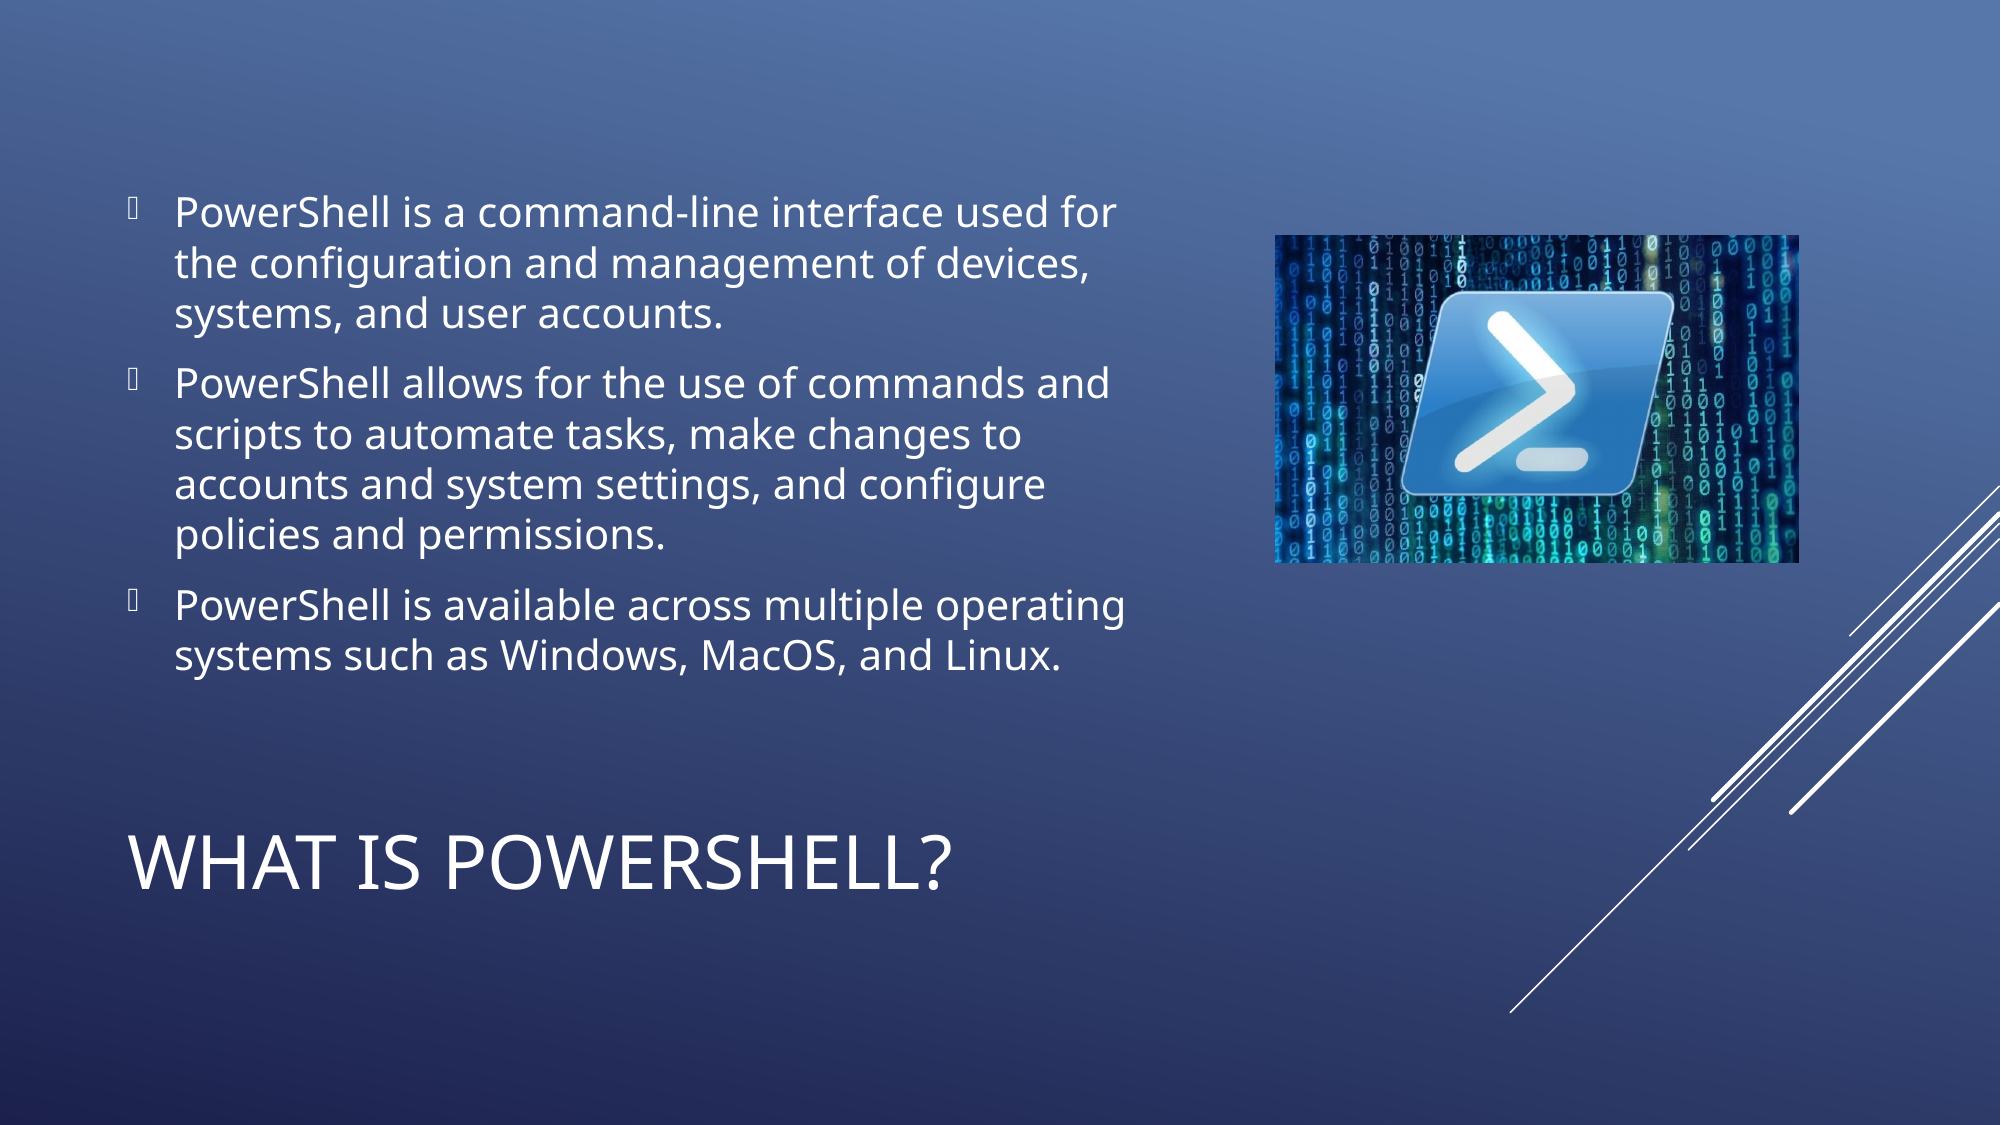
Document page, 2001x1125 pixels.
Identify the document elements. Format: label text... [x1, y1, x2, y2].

picture [1712, 554, 1717, 563]
picture [1564, 530, 1570, 538]
list PowerShell is a command-line interface used for the configuration and management of devices, systems, and user accounts. PowerShell allows for the use of commands and scripts to automate tasks, make changes to accounts and system settings, and configure policies and permissions. PowerShell is available across multiple operating systems such as Windows, MacOS, and Linux. [112, 139, 1194, 726]
title What is PowerShell? [112, 736, 1513, 984]
picture [1752, 548, 1763, 563]
picture [1275, 235, 1799, 563]
picture [1564, 541, 1573, 563]
picture [1552, 510, 1556, 522]
picture [1453, 553, 1461, 560]
picture [1523, 523, 1532, 552]
picture [1504, 554, 1517, 563]
picture [1475, 516, 1481, 528]
picture [1523, 555, 1531, 563]
picture [1416, 551, 1423, 560]
picture [1549, 525, 1559, 563]
picture [1536, 517, 1544, 563]
picture [1575, 542, 1587, 563]
picture [1500, 544, 1505, 554]
